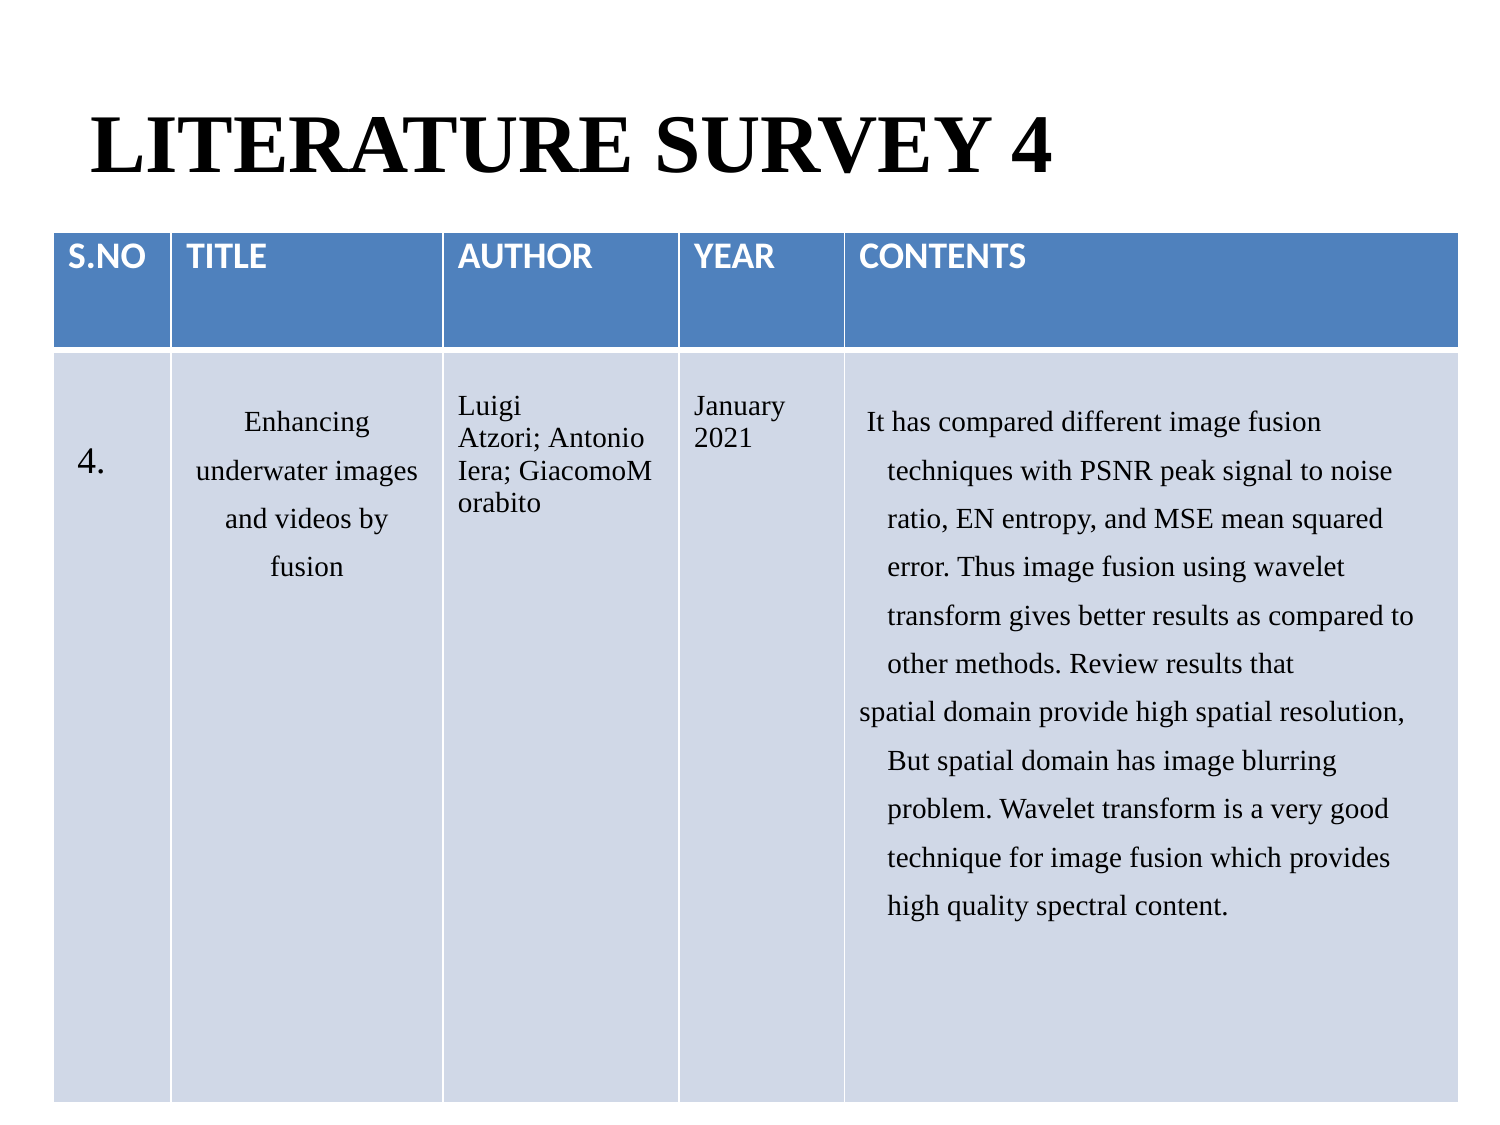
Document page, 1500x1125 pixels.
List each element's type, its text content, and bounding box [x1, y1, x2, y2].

table_header YEAR [680, 233, 844, 347]
table_cell 4. [54, 353, 170, 1102]
table_header CONTENTS [845, 233, 1458, 347]
table_cell It has compared different image fusion techniques with PSNR peak signal to noise ratio, EN entropy, and MSE mean squared error. Thus image fusion using wavelet transform gives better results as compared to other methods. Review results that spatial domain provide high spatial resolution, But spatial domain has image blurring problem. Wavelet transform is a very good technique for image fusion which provides high quality spectral content. [845, 353, 1458, 1102]
table_cell January 2021 [680, 353, 844, 1102]
table_header TITLE [172, 233, 442, 347]
table_cell Enhancing underwater images and videos by fusion [172, 353, 442, 1102]
title LITERATURE SURVEY 4 [75, 45, 1425, 232]
table_header S.NO [54, 233, 170, 347]
slide_number [1074, 1042, 1425, 1103]
table_cell Luigi Atzori; Antonio Iera; GiacomoMorabito [444, 353, 678, 1102]
table_header AUTHOR [444, 233, 678, 347]
